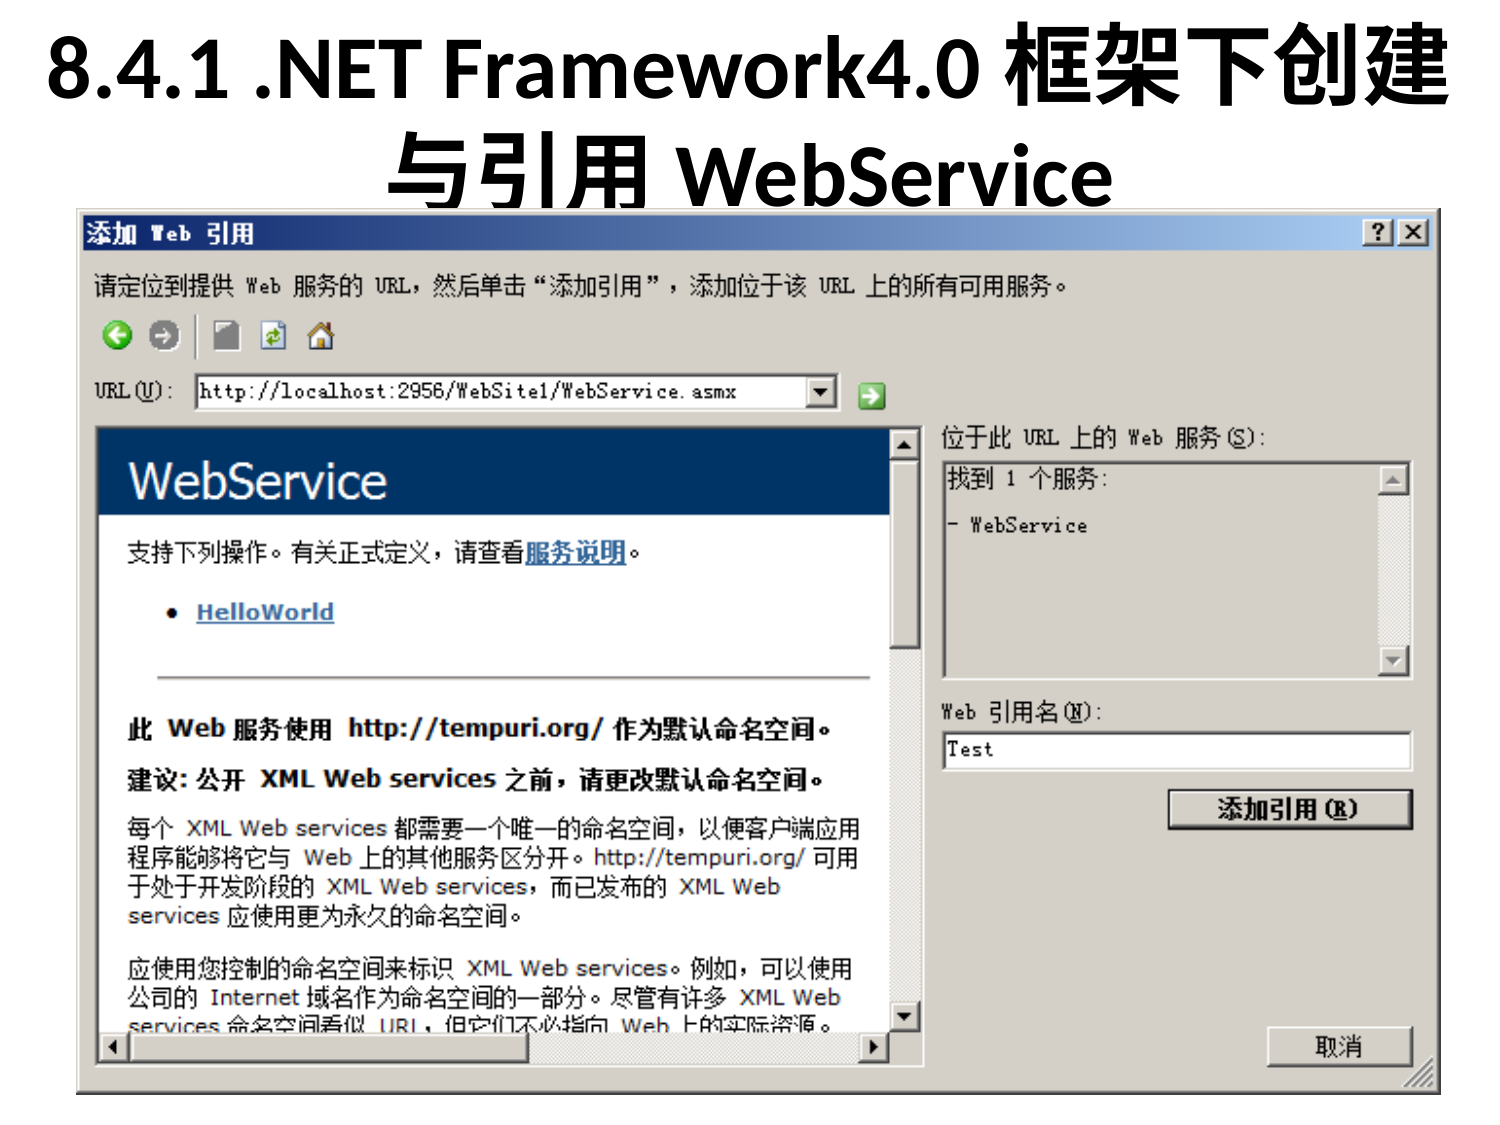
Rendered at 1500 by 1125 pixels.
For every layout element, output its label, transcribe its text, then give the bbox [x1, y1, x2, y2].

title 8.4.1 .NET Framework4.0框架下创建与引用WebService [0, 0, 1500, 233]
picture [76, 207, 1442, 1095]
